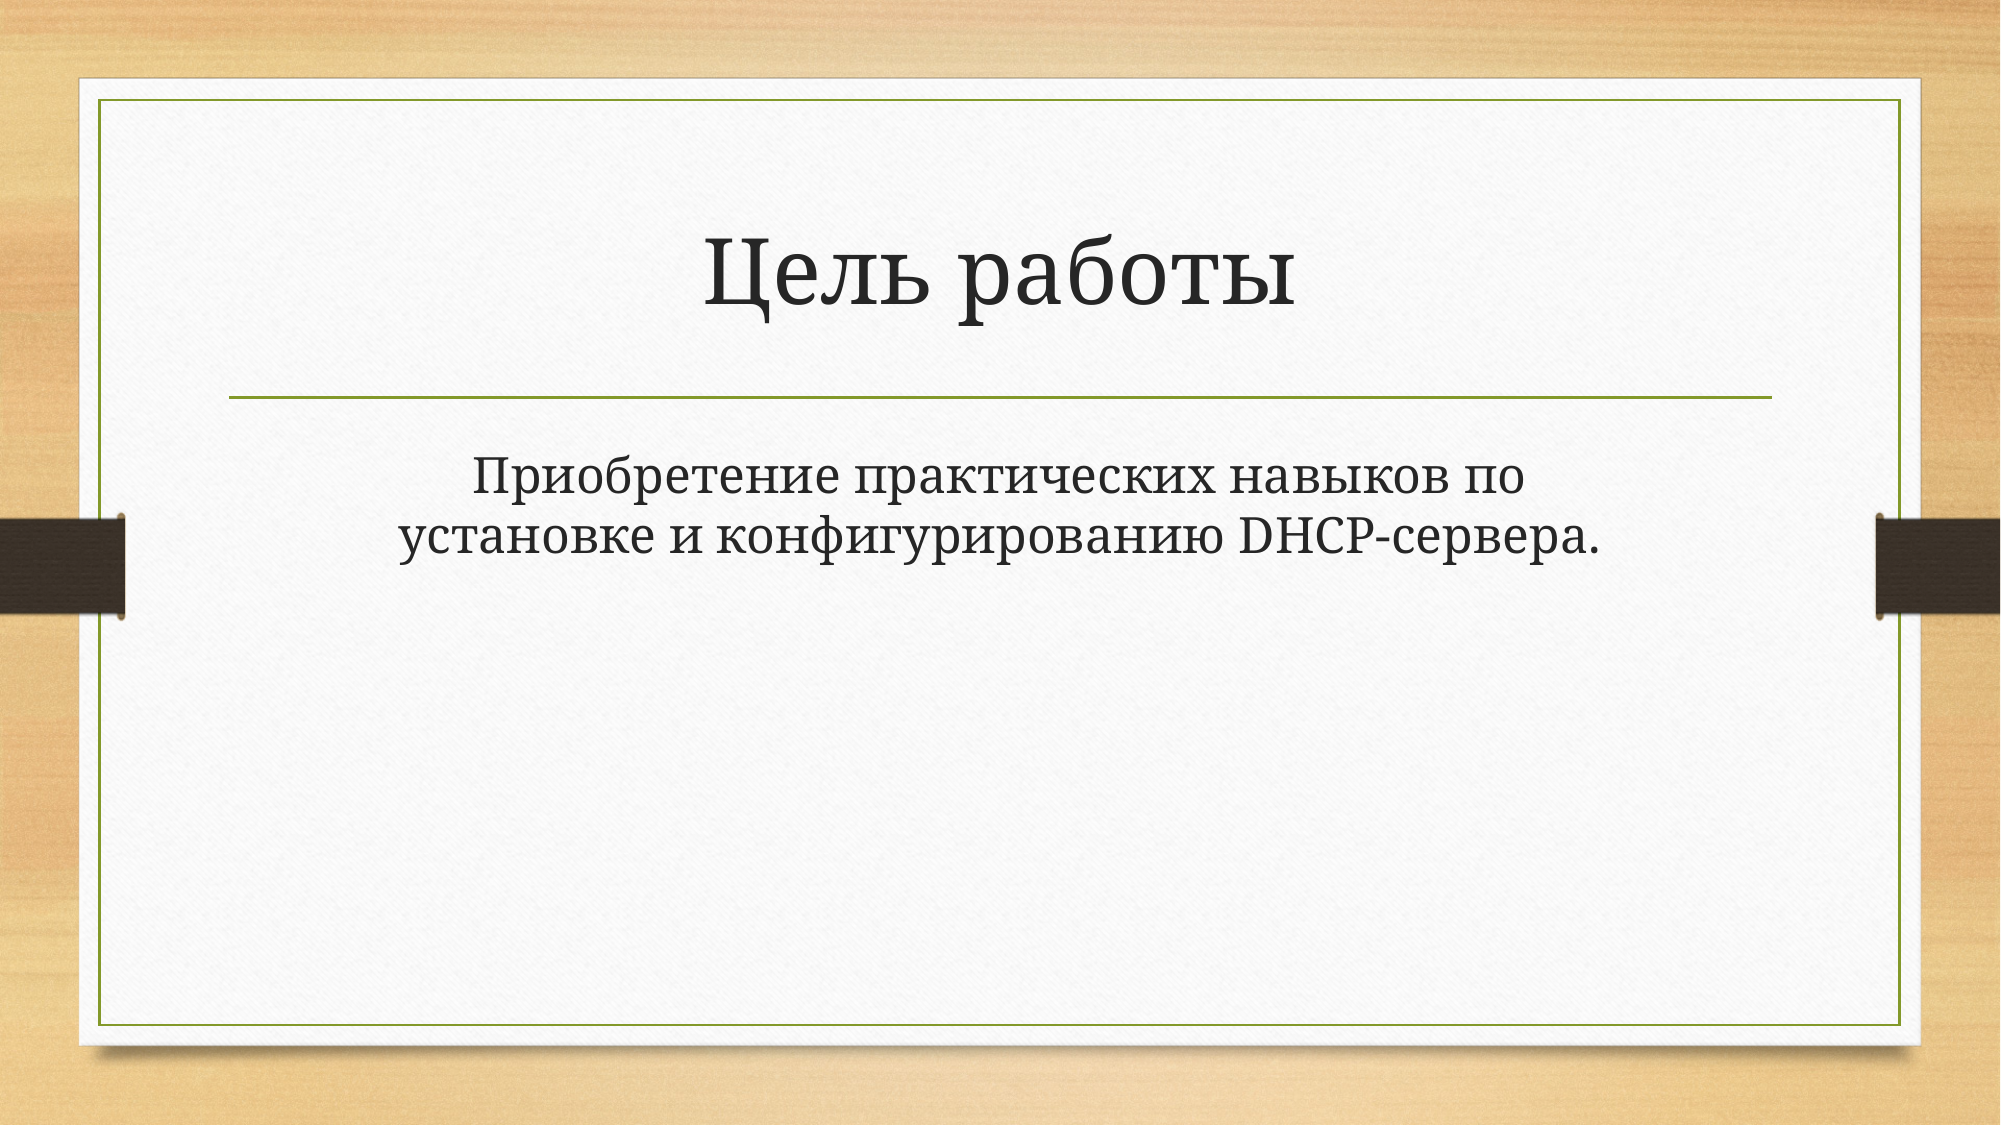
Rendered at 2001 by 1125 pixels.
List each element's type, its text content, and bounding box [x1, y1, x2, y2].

list Приобретение практических навыков по установке и конфигурированию DHCP-сервера. [353, 435, 1647, 831]
picture [0, 0, 2001, 1125]
title Цель работы [212, 161, 1788, 375]
